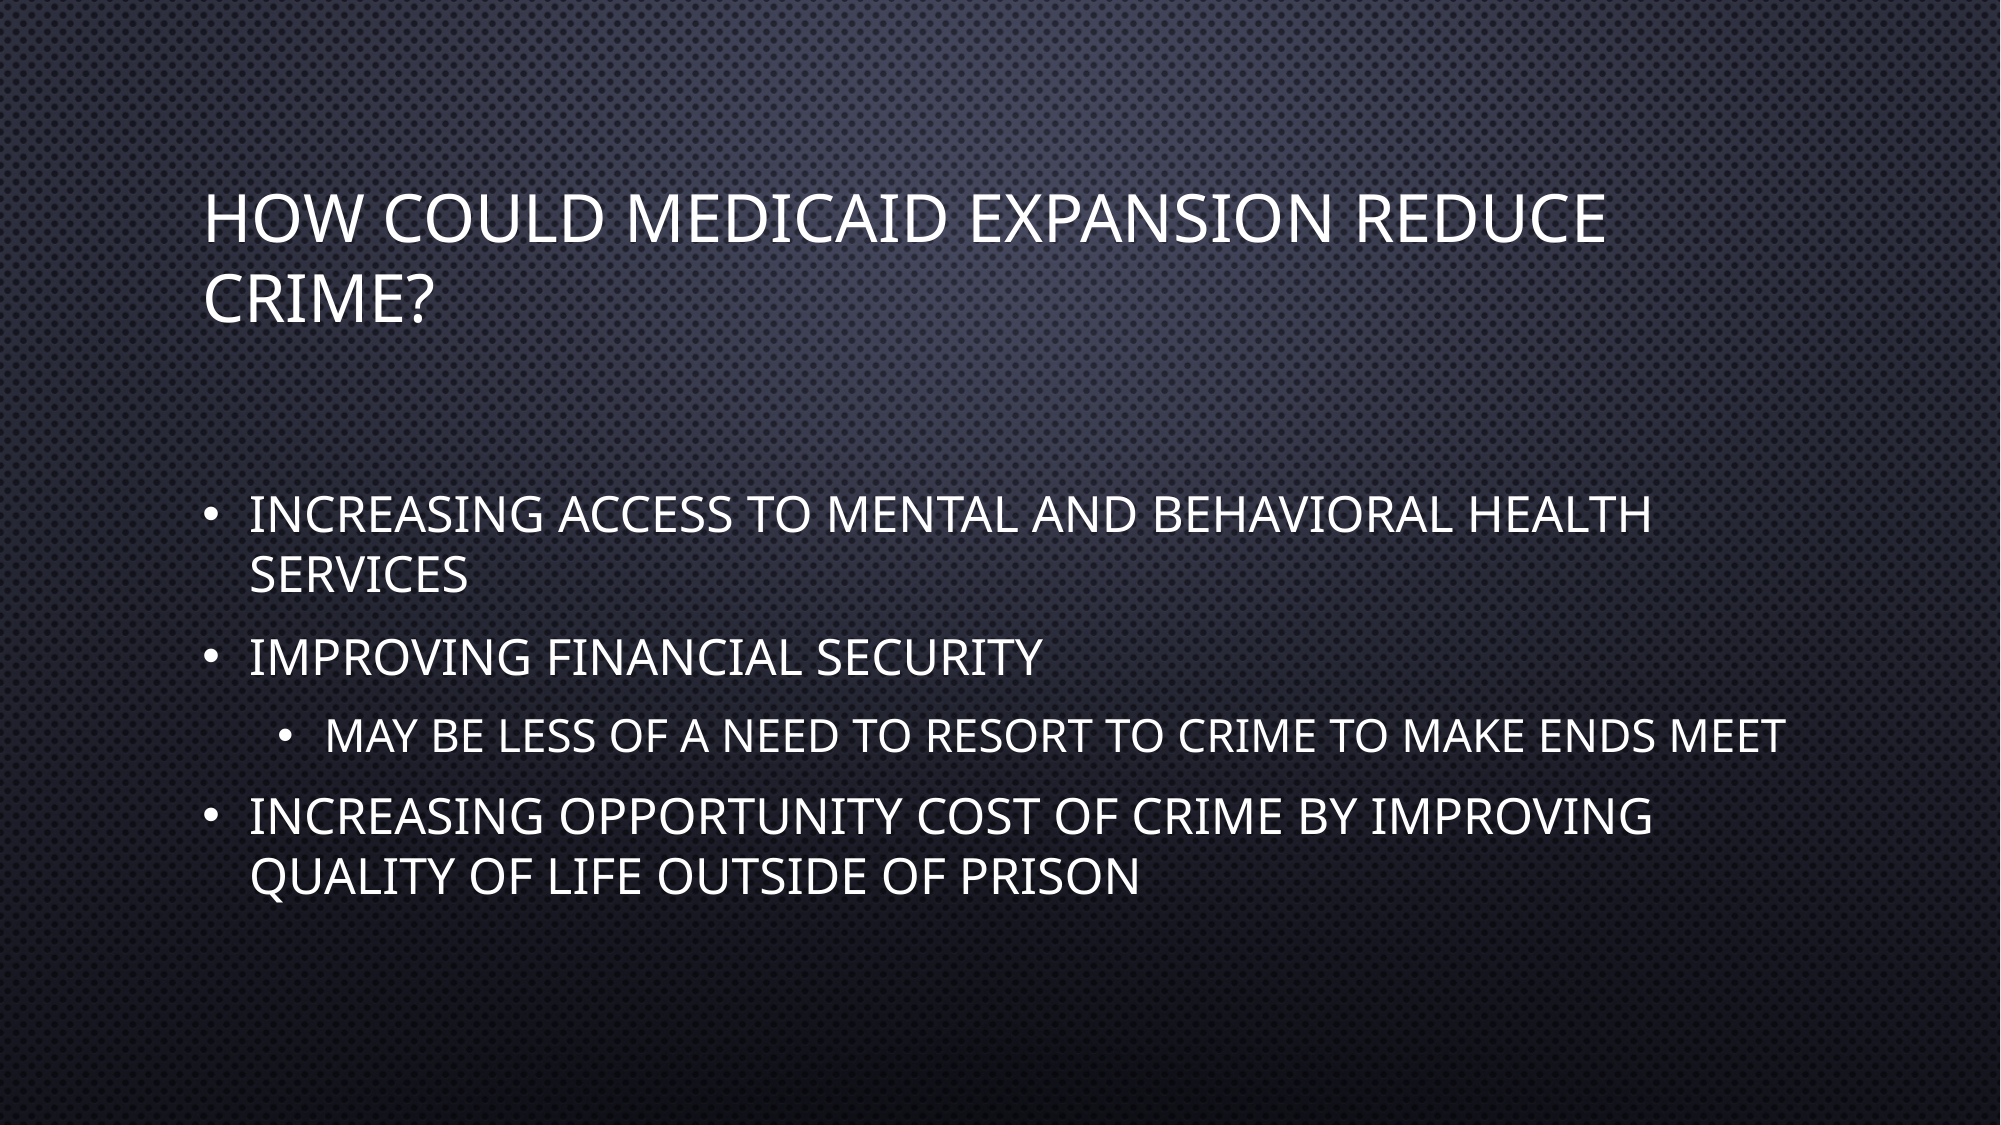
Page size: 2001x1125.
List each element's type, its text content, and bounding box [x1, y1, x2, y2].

title How could Medicaid Expansion Reduce crime? [187, 99, 1813, 413]
list Increasing access to mental and behavioral health services Improving financial security May be less of a need to resort to crime to make ends meet Increasing opportunity cost of crime by improving quality of life outside of prison [187, 437, 1813, 950]
